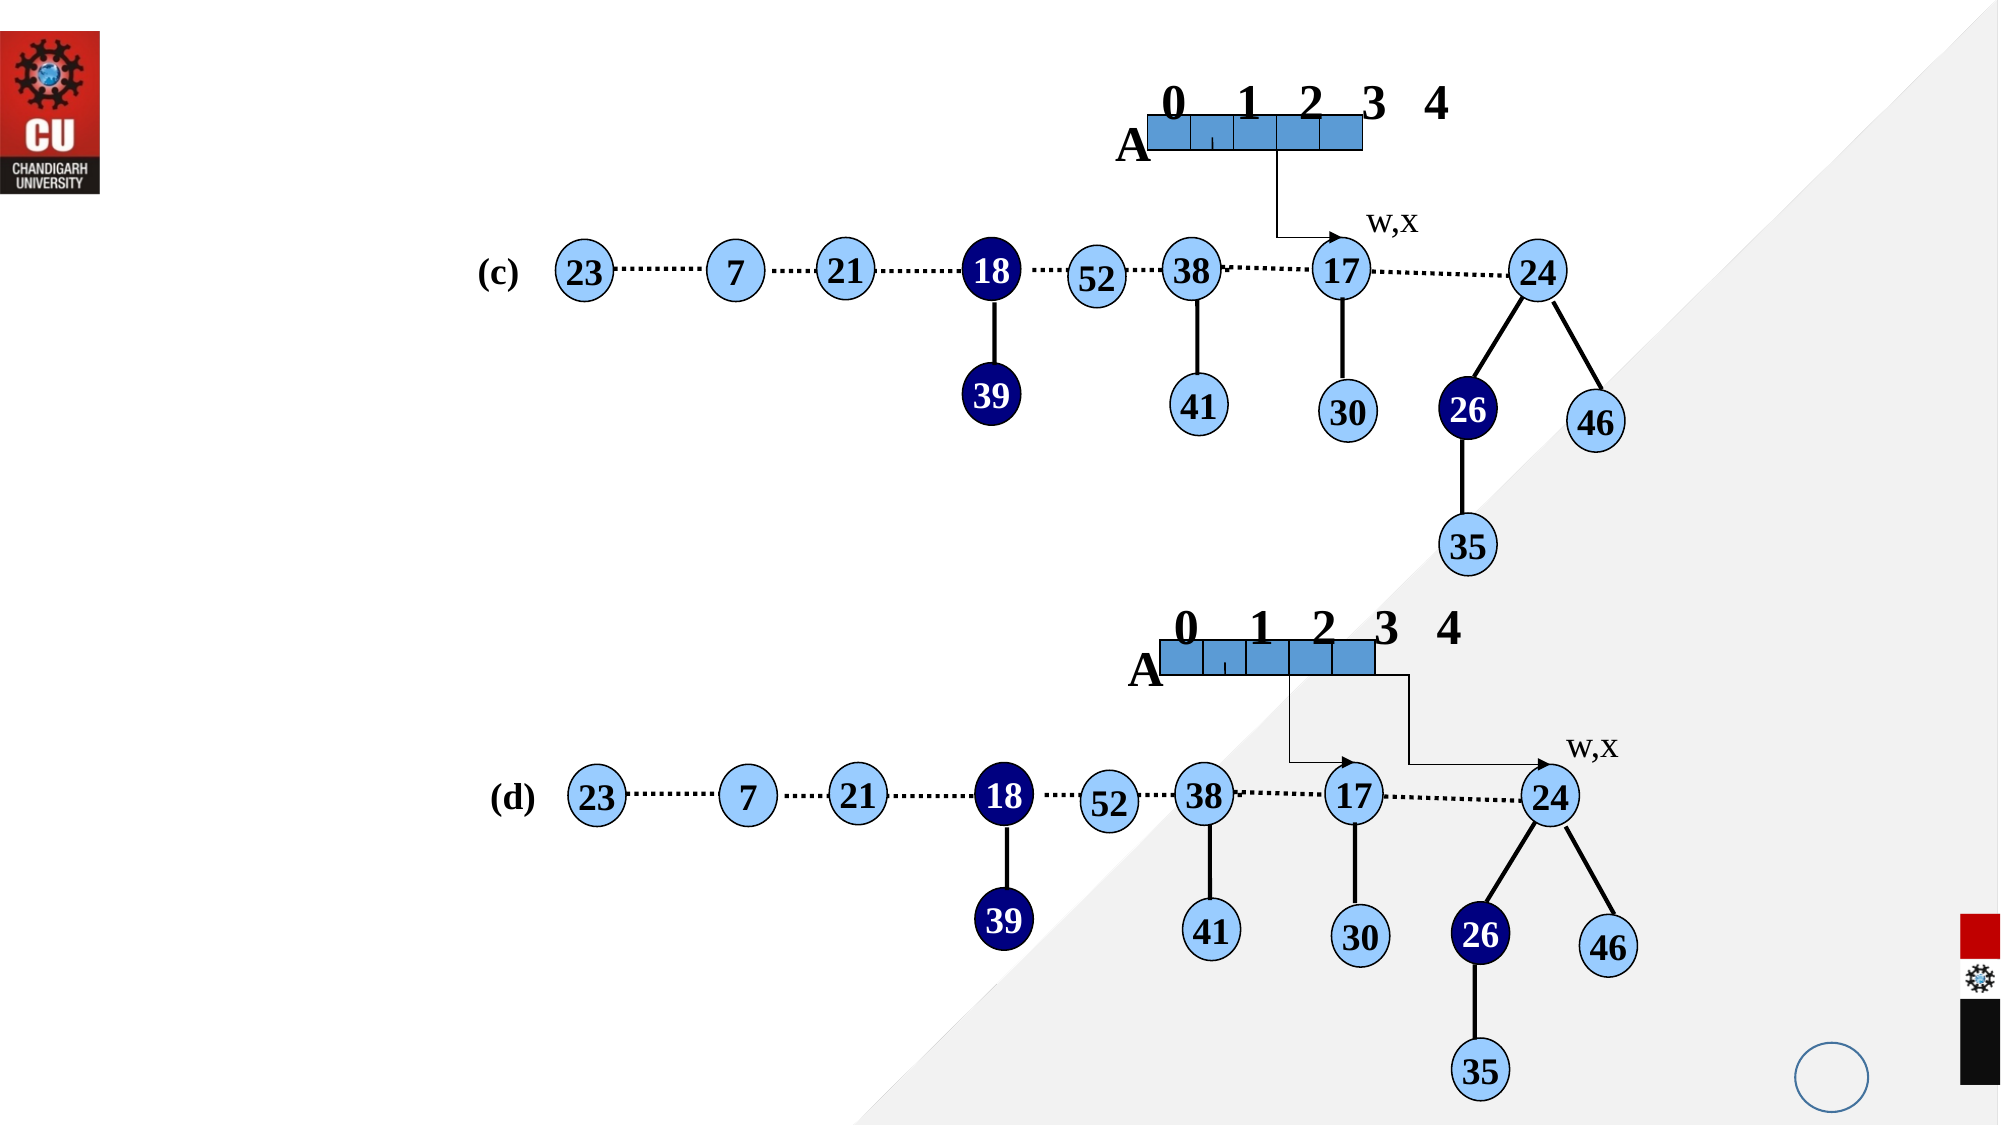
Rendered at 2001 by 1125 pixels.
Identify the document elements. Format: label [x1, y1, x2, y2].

picture [0, 0, 2001, 1125]
text_box [462, 62, 1638, 1101]
